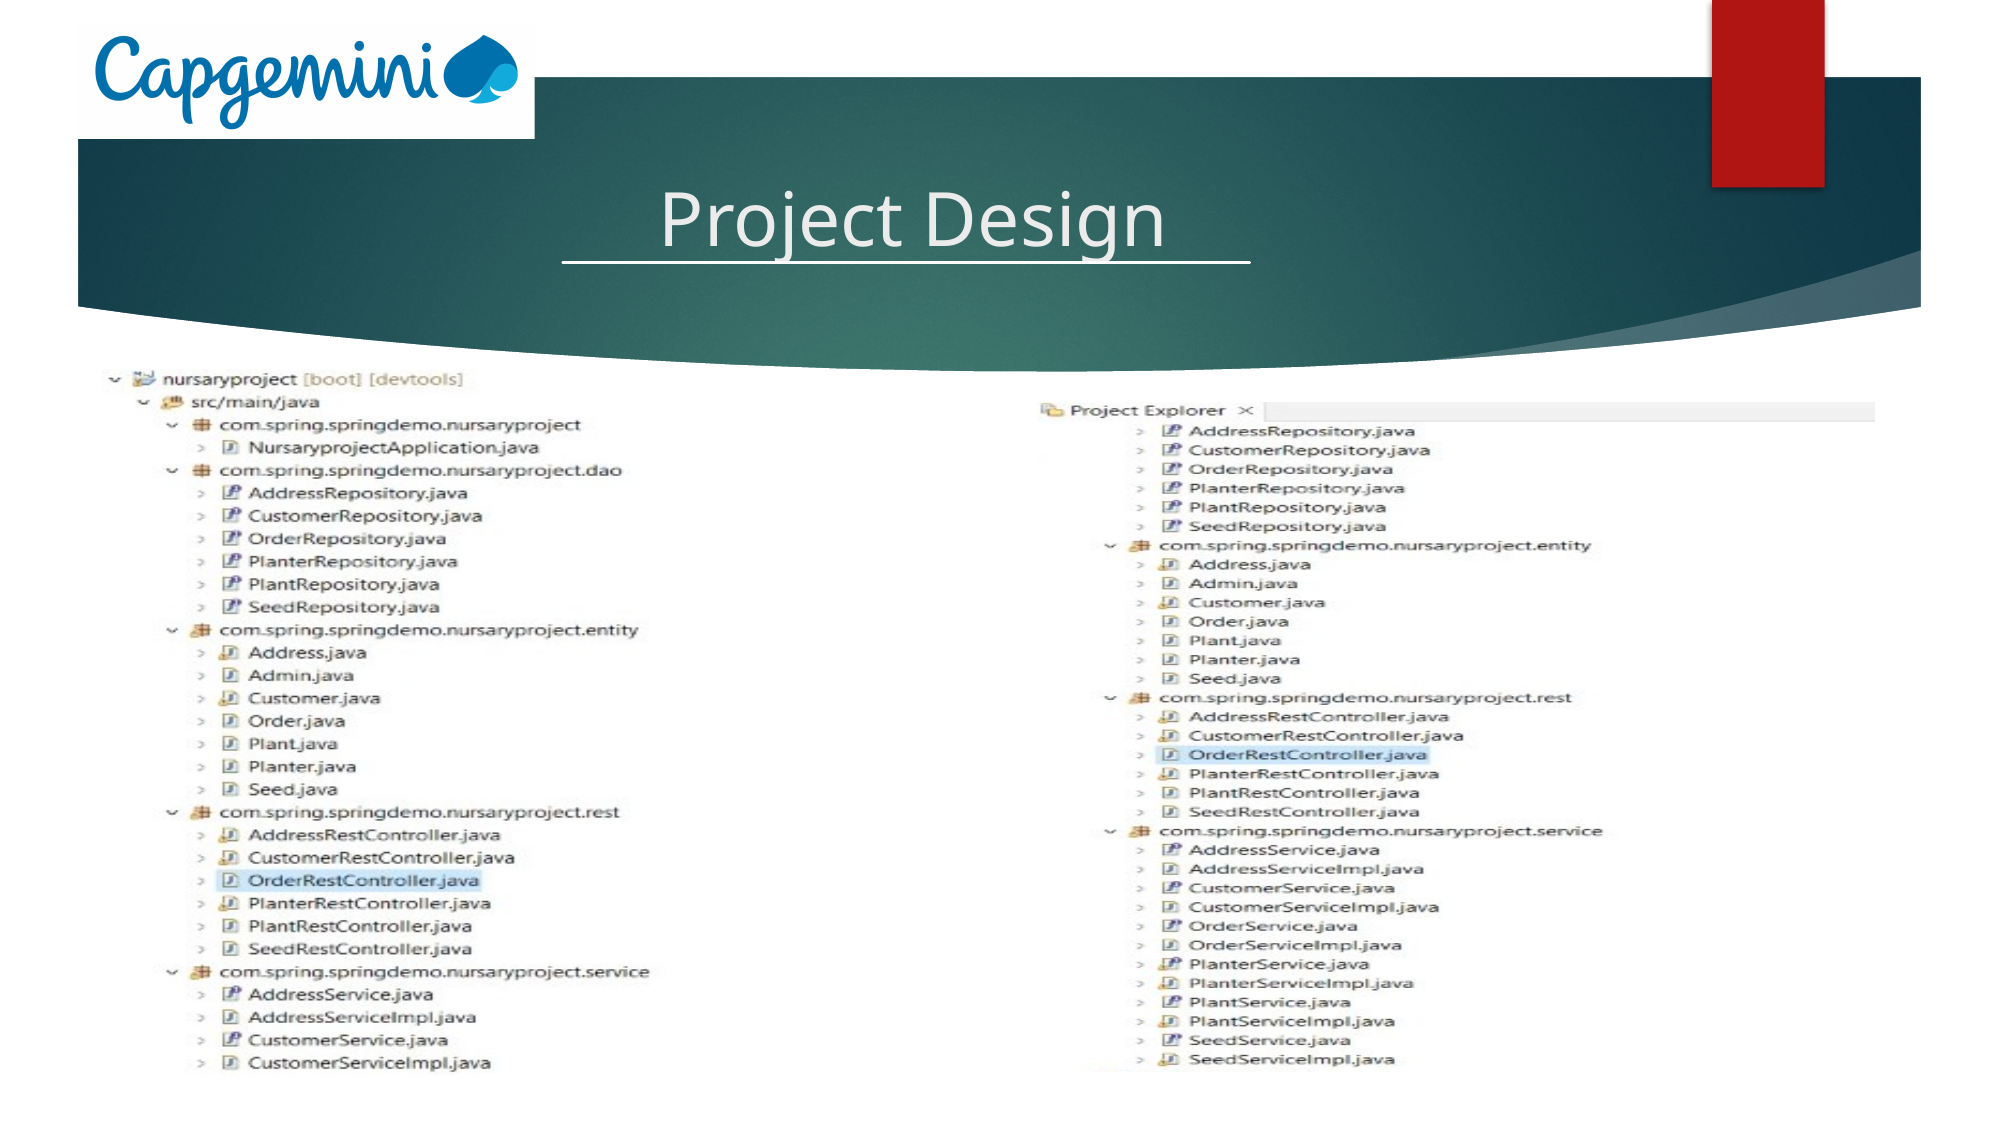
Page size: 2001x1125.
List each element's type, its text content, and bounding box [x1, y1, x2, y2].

title Project Design [189, 158, 1638, 275]
picture [1037, 365, 1876, 1072]
picture [77, 24, 536, 139]
picture [99, 369, 671, 1075]
